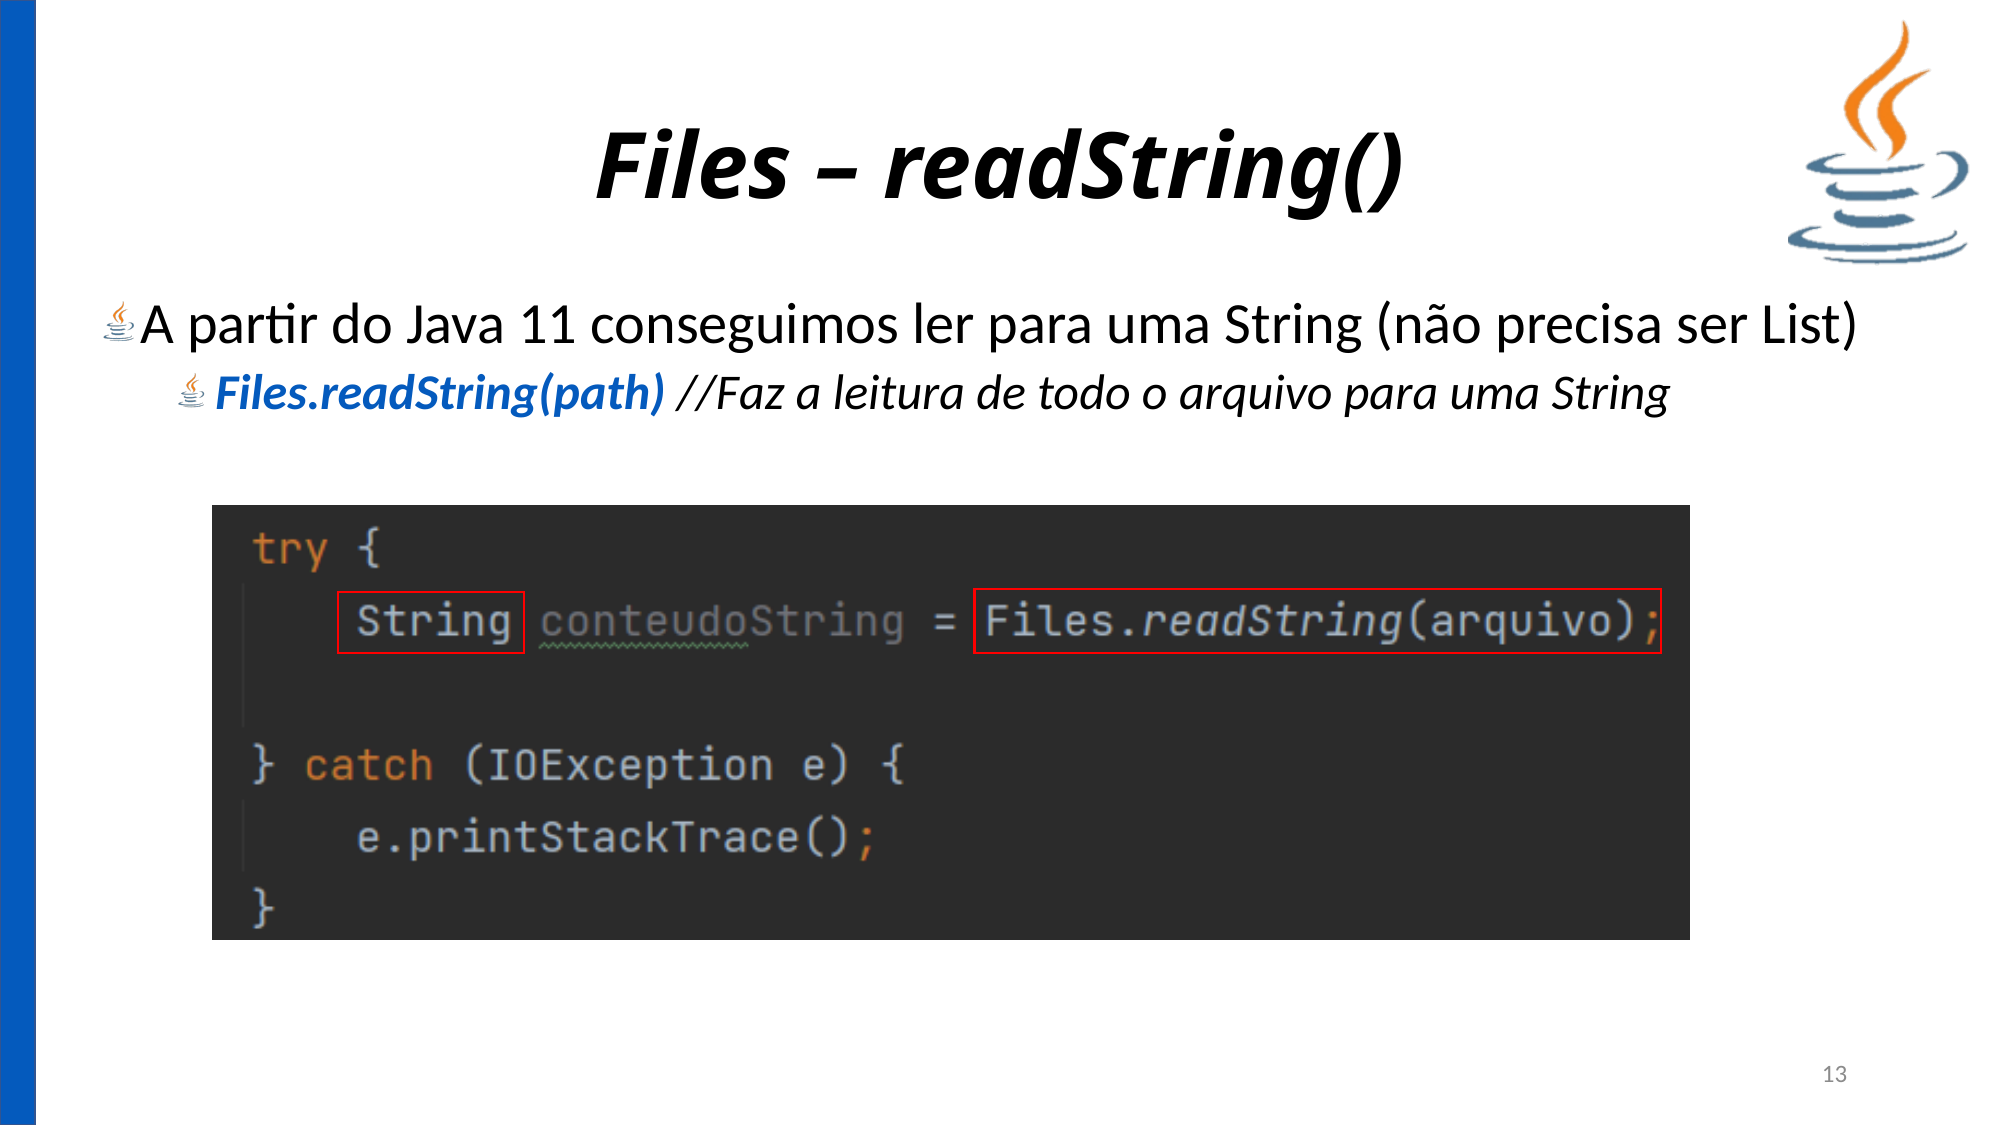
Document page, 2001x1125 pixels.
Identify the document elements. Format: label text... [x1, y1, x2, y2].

picture [1779, 15, 1982, 270]
title Files – readString() [137, 59, 1863, 278]
picture [212, 505, 1690, 940]
text_box [0, 0, 36, 1125]
text_box A partir do Java 11 conseguimos ler para uma String (não precisa ser List) Files.readString(path) //Faz a leitura de todo o arquivo para uma String [87, 285, 1932, 1020]
picture [177, 372, 206, 408]
slide_number 13 [1412, 1042, 1863, 1103]
picture [102, 300, 136, 342]
